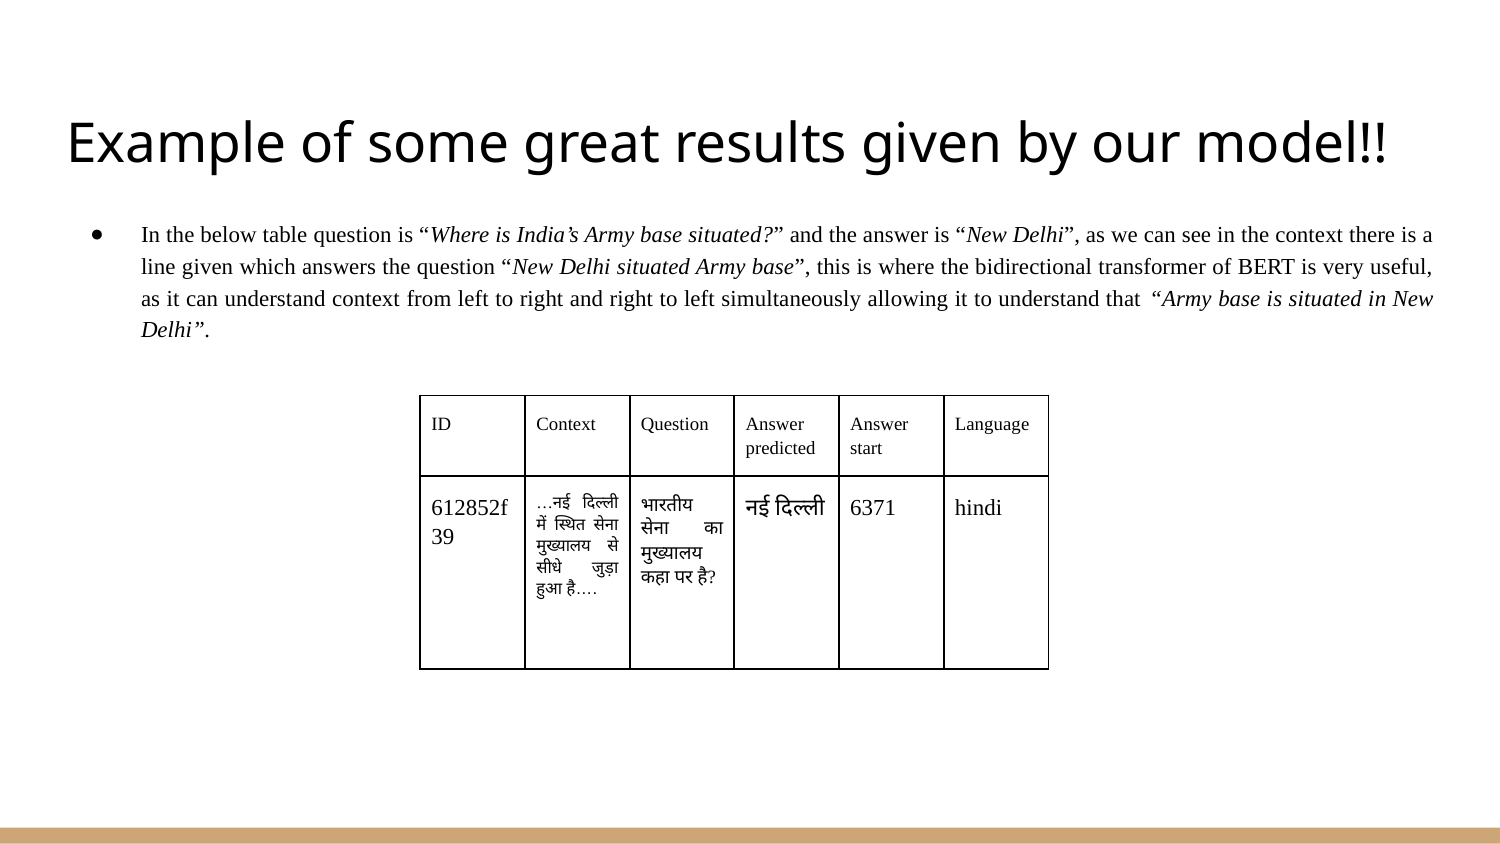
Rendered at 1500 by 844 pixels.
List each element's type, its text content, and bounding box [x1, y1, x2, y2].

table_cell 612852f39 [421, 477, 524, 668]
table_cell भारतीय सेना का मुख्यालय कहा पर है? [631, 477, 733, 668]
table_cell नई दिल्ली [735, 477, 838, 668]
table_header ID [421, 396, 524, 475]
table_cell …नई दिल्ली में स्थित सेना मुख्यालय से सीधे जुड़ा हुआ है…. [526, 477, 629, 668]
table_header Answer start [840, 396, 943, 475]
table_header Context [526, 396, 629, 475]
table_cell 6371 [840, 477, 943, 668]
list In the below table question is “Where is India’s Army base situated?” and the answer is “New Delhi”, as we can see in the context there is a line given which answers the question “New Delhi situated Army base”, this is where the bidirectional transformer of BERT is very useful, as it can understand context from left to right and right to left simultaneously allowing it to understand that “Army base is situated in New Delhi”. [51, 200, 1449, 752]
table_cell hindi [945, 477, 1048, 668]
table_header Answer predicted [735, 396, 838, 475]
table_header Language [945, 396, 1048, 475]
table_header Question [631, 396, 733, 475]
title Example of some great results given by our model!! [51, 51, 1449, 189]
